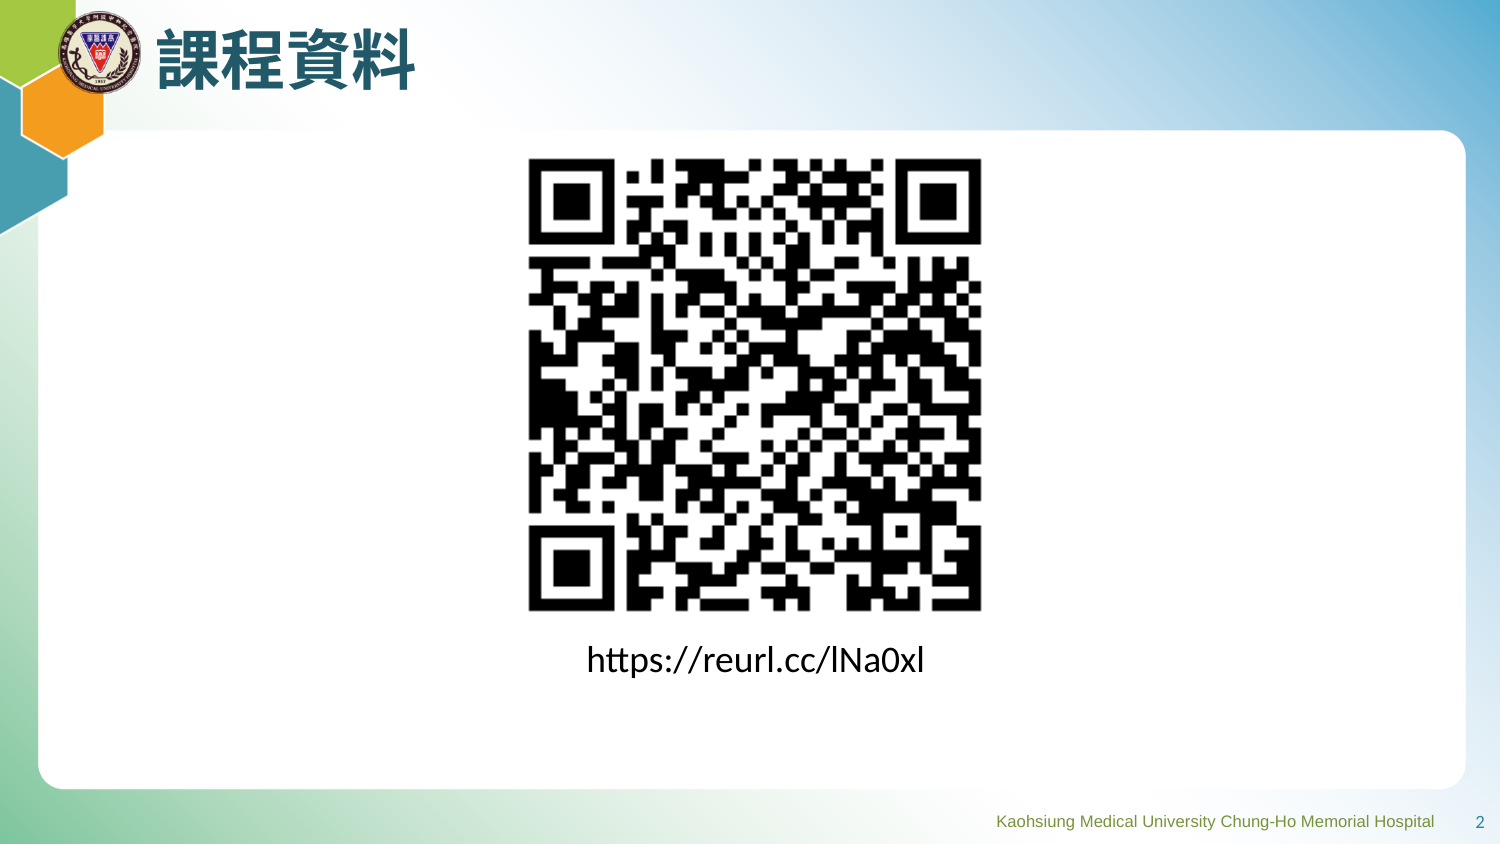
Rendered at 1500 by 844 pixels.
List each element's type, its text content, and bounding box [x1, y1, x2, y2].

footer Kaohsiung Medical University Chung-Ho Memorial Hospital [981, 798, 1441, 844]
slide_number 2 [1441, 798, 1500, 844]
text_box https://reurl.cc/lNa0xl [571, 649, 941, 688]
title 課程資料 [140, 11, 1297, 106]
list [501, 131, 1011, 640]
picture [0, 0, 1500, 844]
